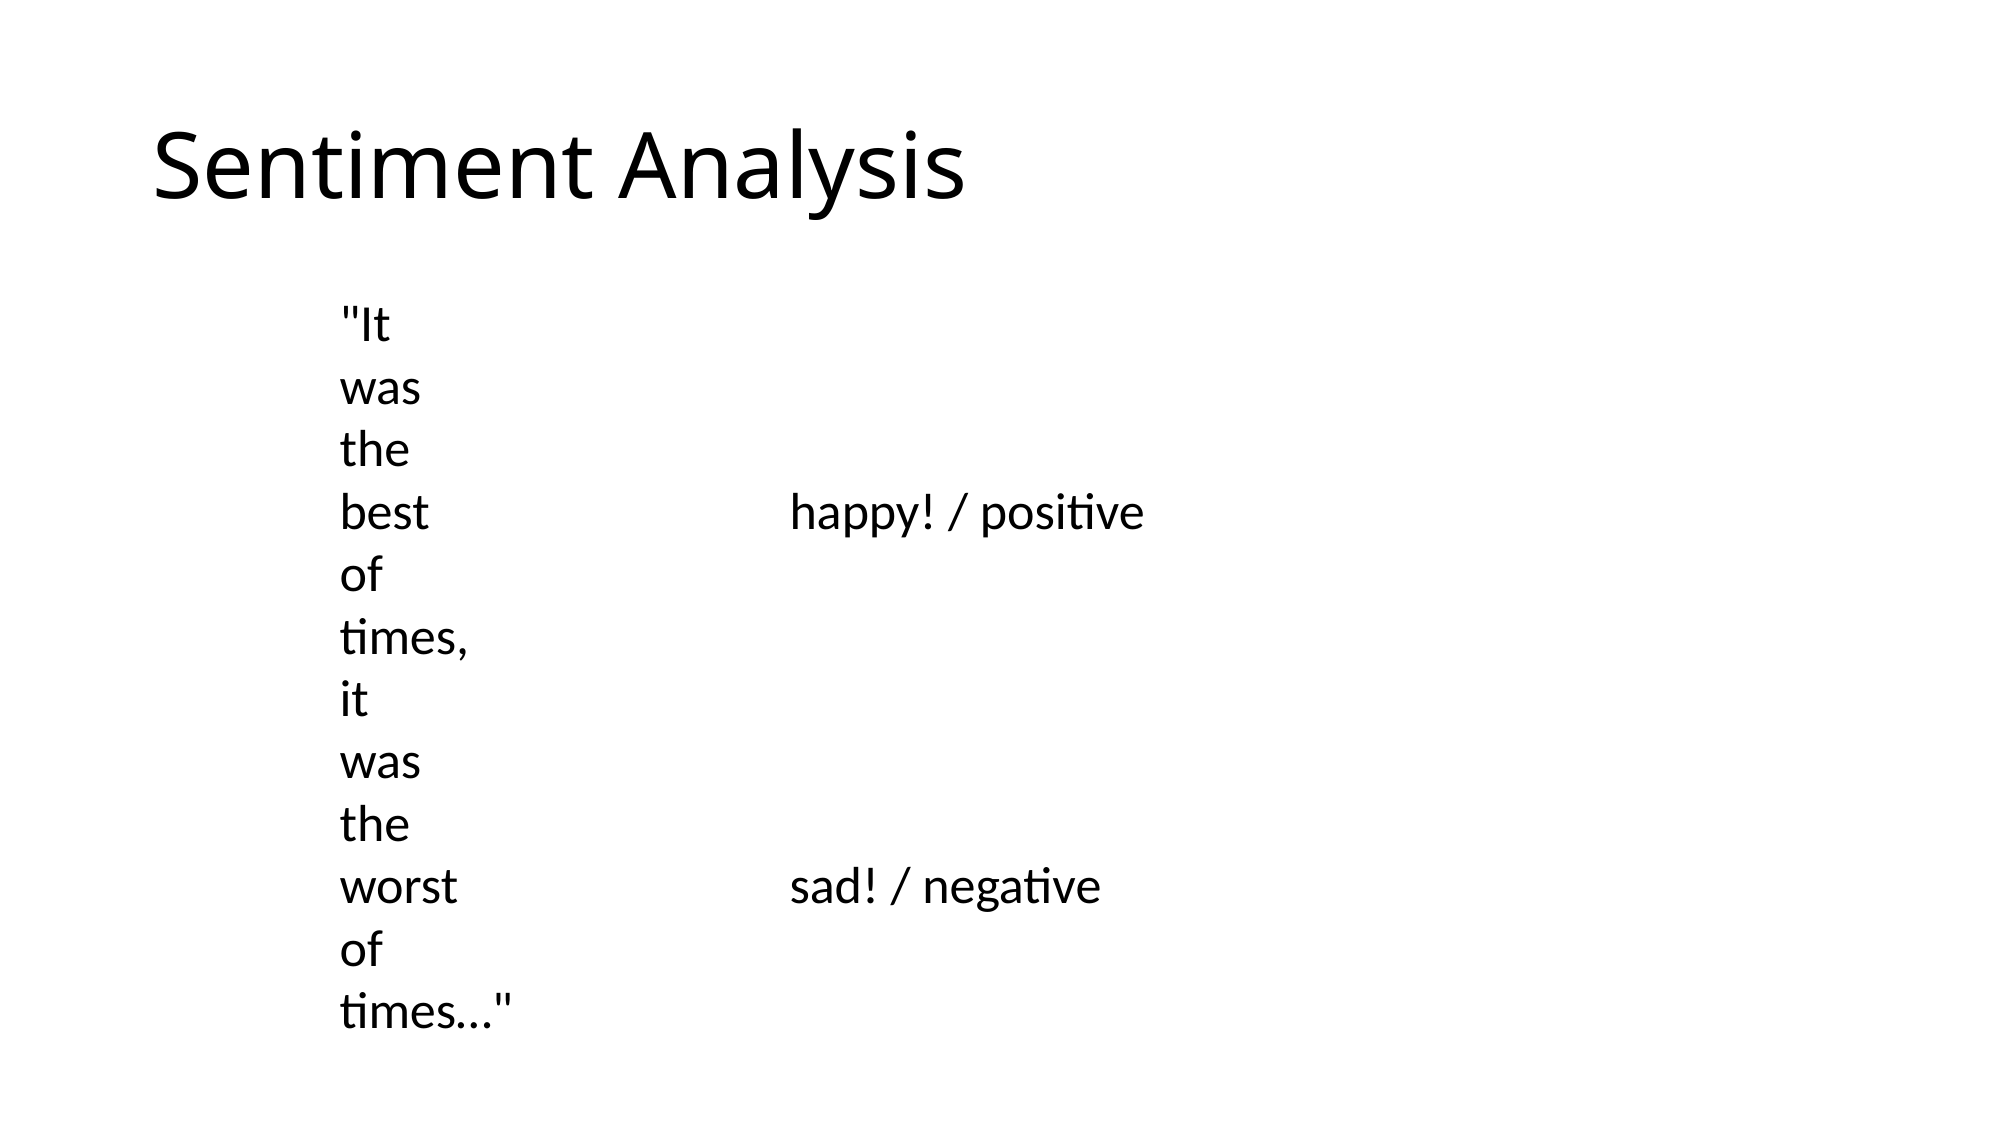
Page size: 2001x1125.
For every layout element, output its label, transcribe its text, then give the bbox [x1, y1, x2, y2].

text_box "It was the best happy! / positive of times, it was the worst sad! / negative of times…" [324, 282, 1675, 1047]
title Sentiment Analysis [137, 59, 1863, 278]
